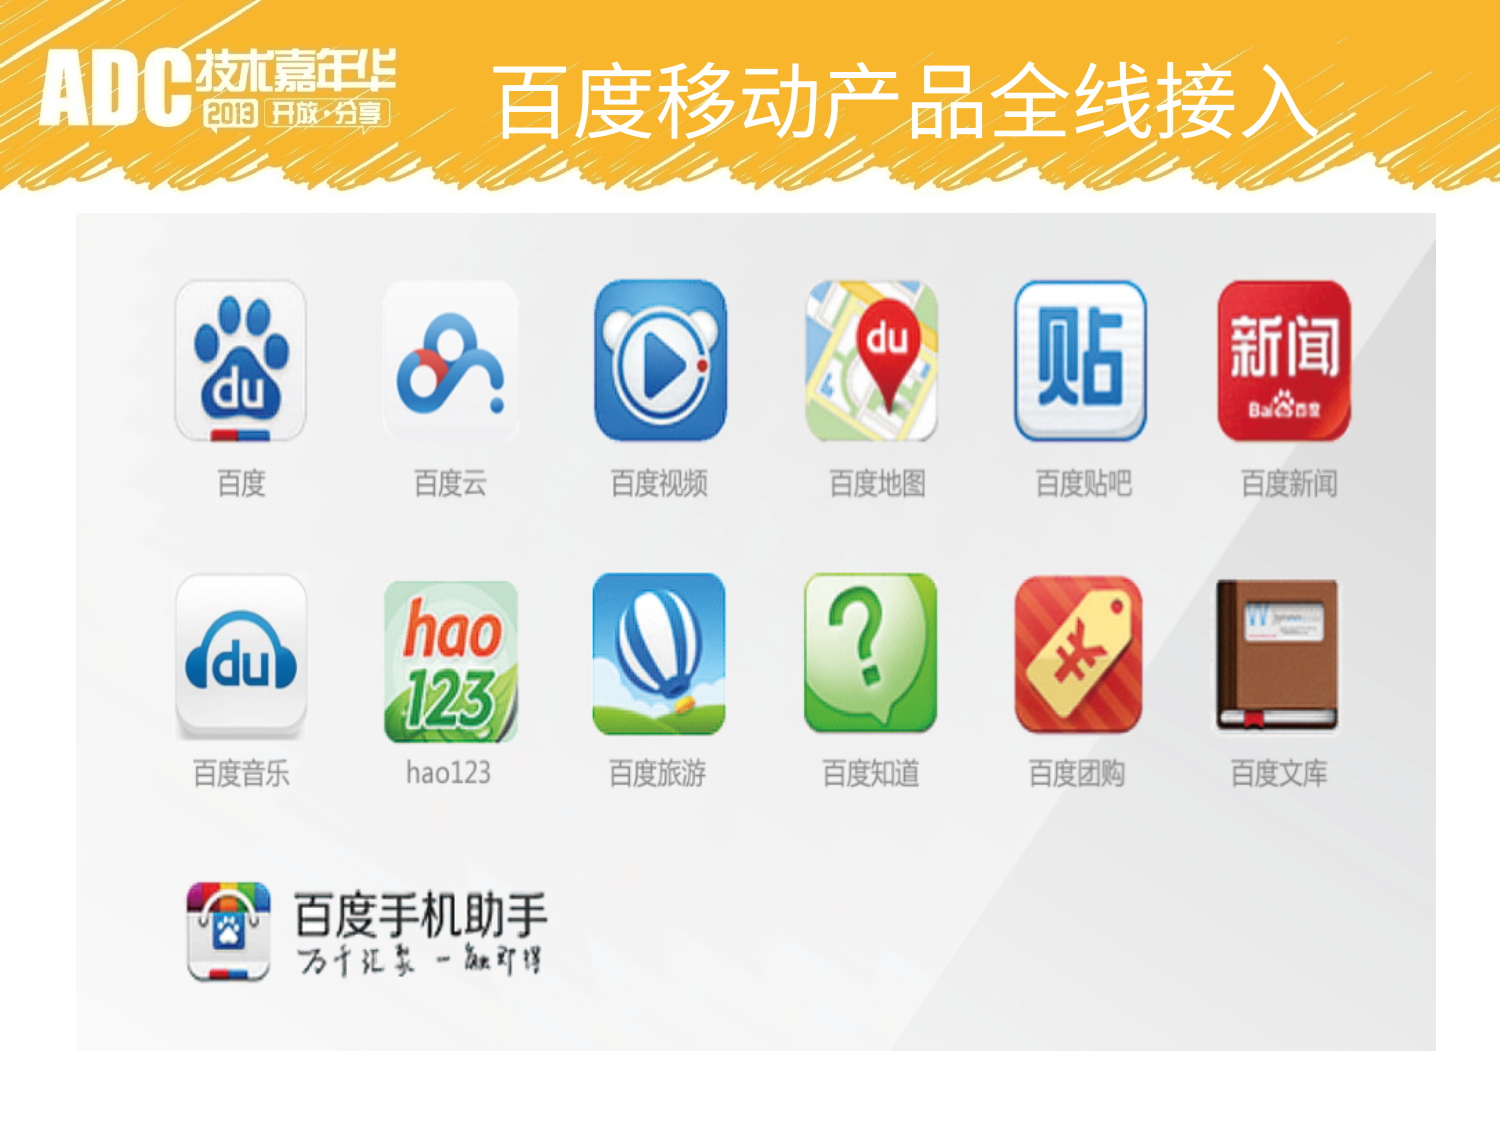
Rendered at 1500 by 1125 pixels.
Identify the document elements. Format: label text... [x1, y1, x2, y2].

title 百度移动产品全线接入 [480, 45, 1500, 154]
picture [0, 0, 1500, 1125]
